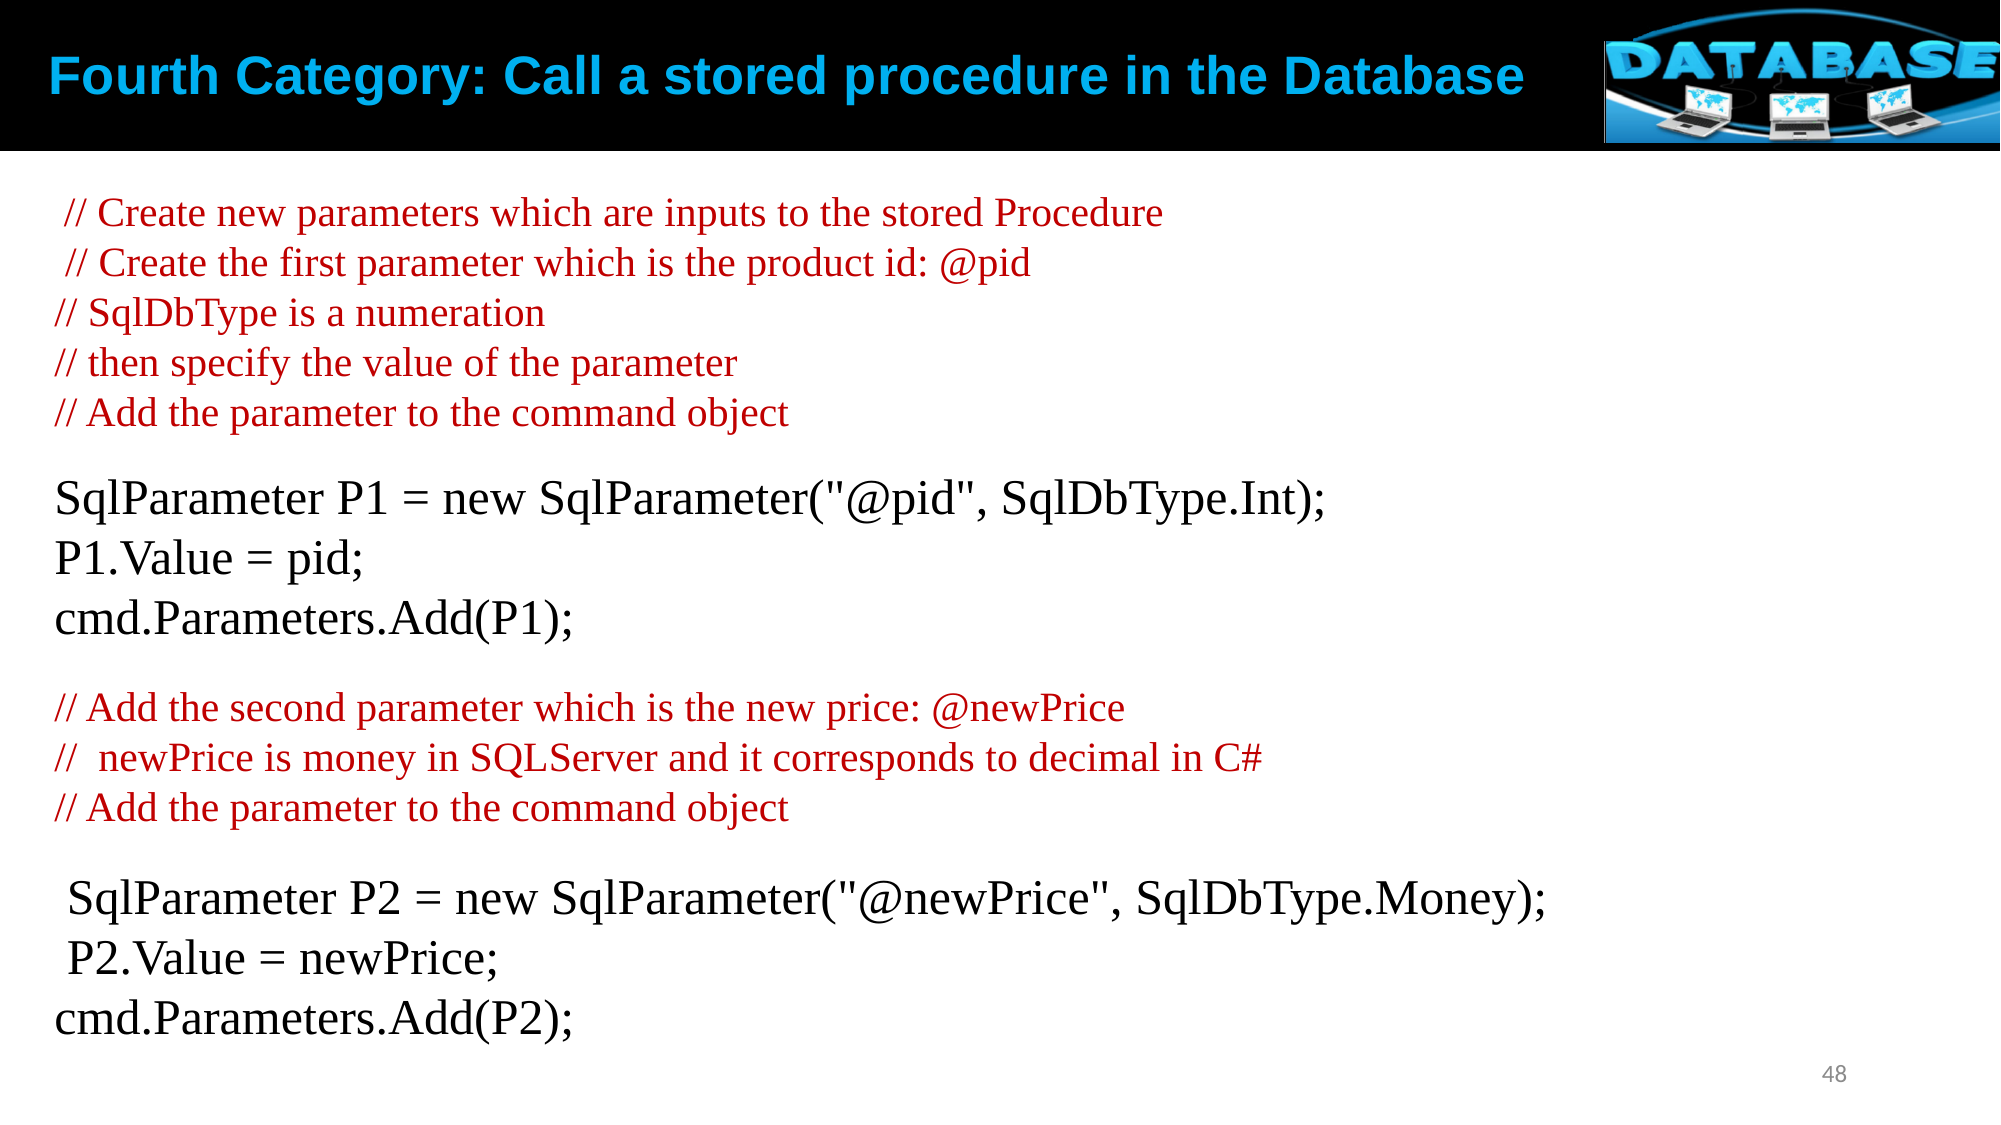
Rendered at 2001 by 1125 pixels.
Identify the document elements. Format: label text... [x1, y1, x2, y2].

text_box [0, 0, 2000, 150]
text_box // Create new parameters which are inputs to the stored Procedure // Create the first parameter which is the product id: @pid // SqlDbType is a numeration // then specify the value of the parameter // Add the parameter to the command object SqlParameter P1 = new SqlParameter("@pid", SqlDbType.Int); P1.Value = pid; cmd.Parameters.Add(P1); // Add the second parameter which is the new price: @newPrice // newPrice is money in SQLServer and it corresponds to decimal in C# // Add the parameter to the command object SqlParameter P2 = new SqlParameter("@newPrice", SqlDbType.Money); P2.Value = newPrice; cmd.Parameters.Add(P2); [39, 177, 1961, 1053]
slide_number 48 [1412, 1053, 1863, 1103]
